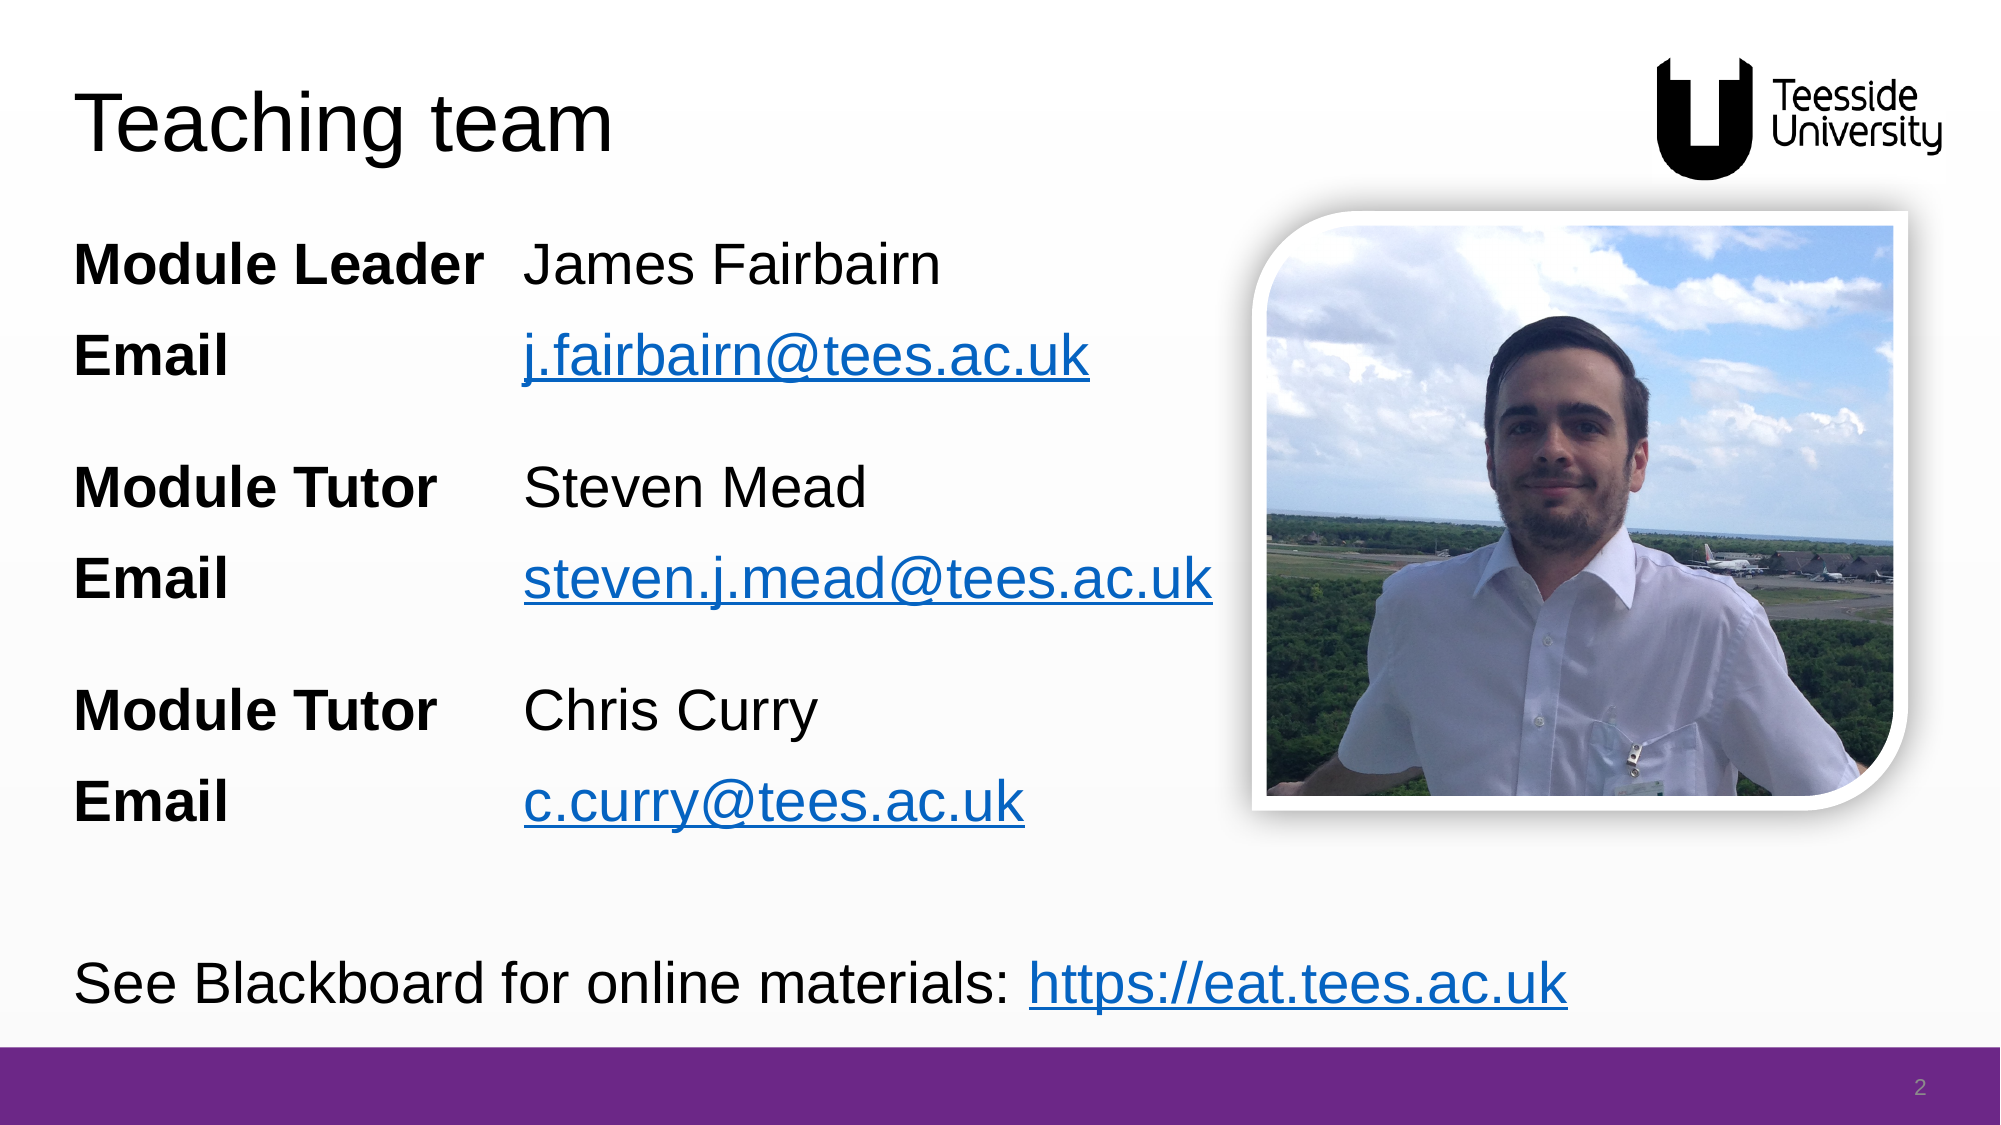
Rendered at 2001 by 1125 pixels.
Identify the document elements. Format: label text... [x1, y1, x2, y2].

picture [1259, 218, 1901, 804]
title Teaching team [59, 53, 1613, 184]
slide_number 2 [1859, 1068, 1942, 1105]
picture [1652, 53, 1946, 184]
list Module Leader James Fairbairn Email j.fairbairn@tees.ac.uk Module Tutor Steven Mead Email steven.j.mead@tees.ac.uk Module Tutor Chris Curry Email c.curry@tees.ac.uk See Blackboard for online materials: https://eat.tees.ac.uk [59, 218, 1942, 1022]
